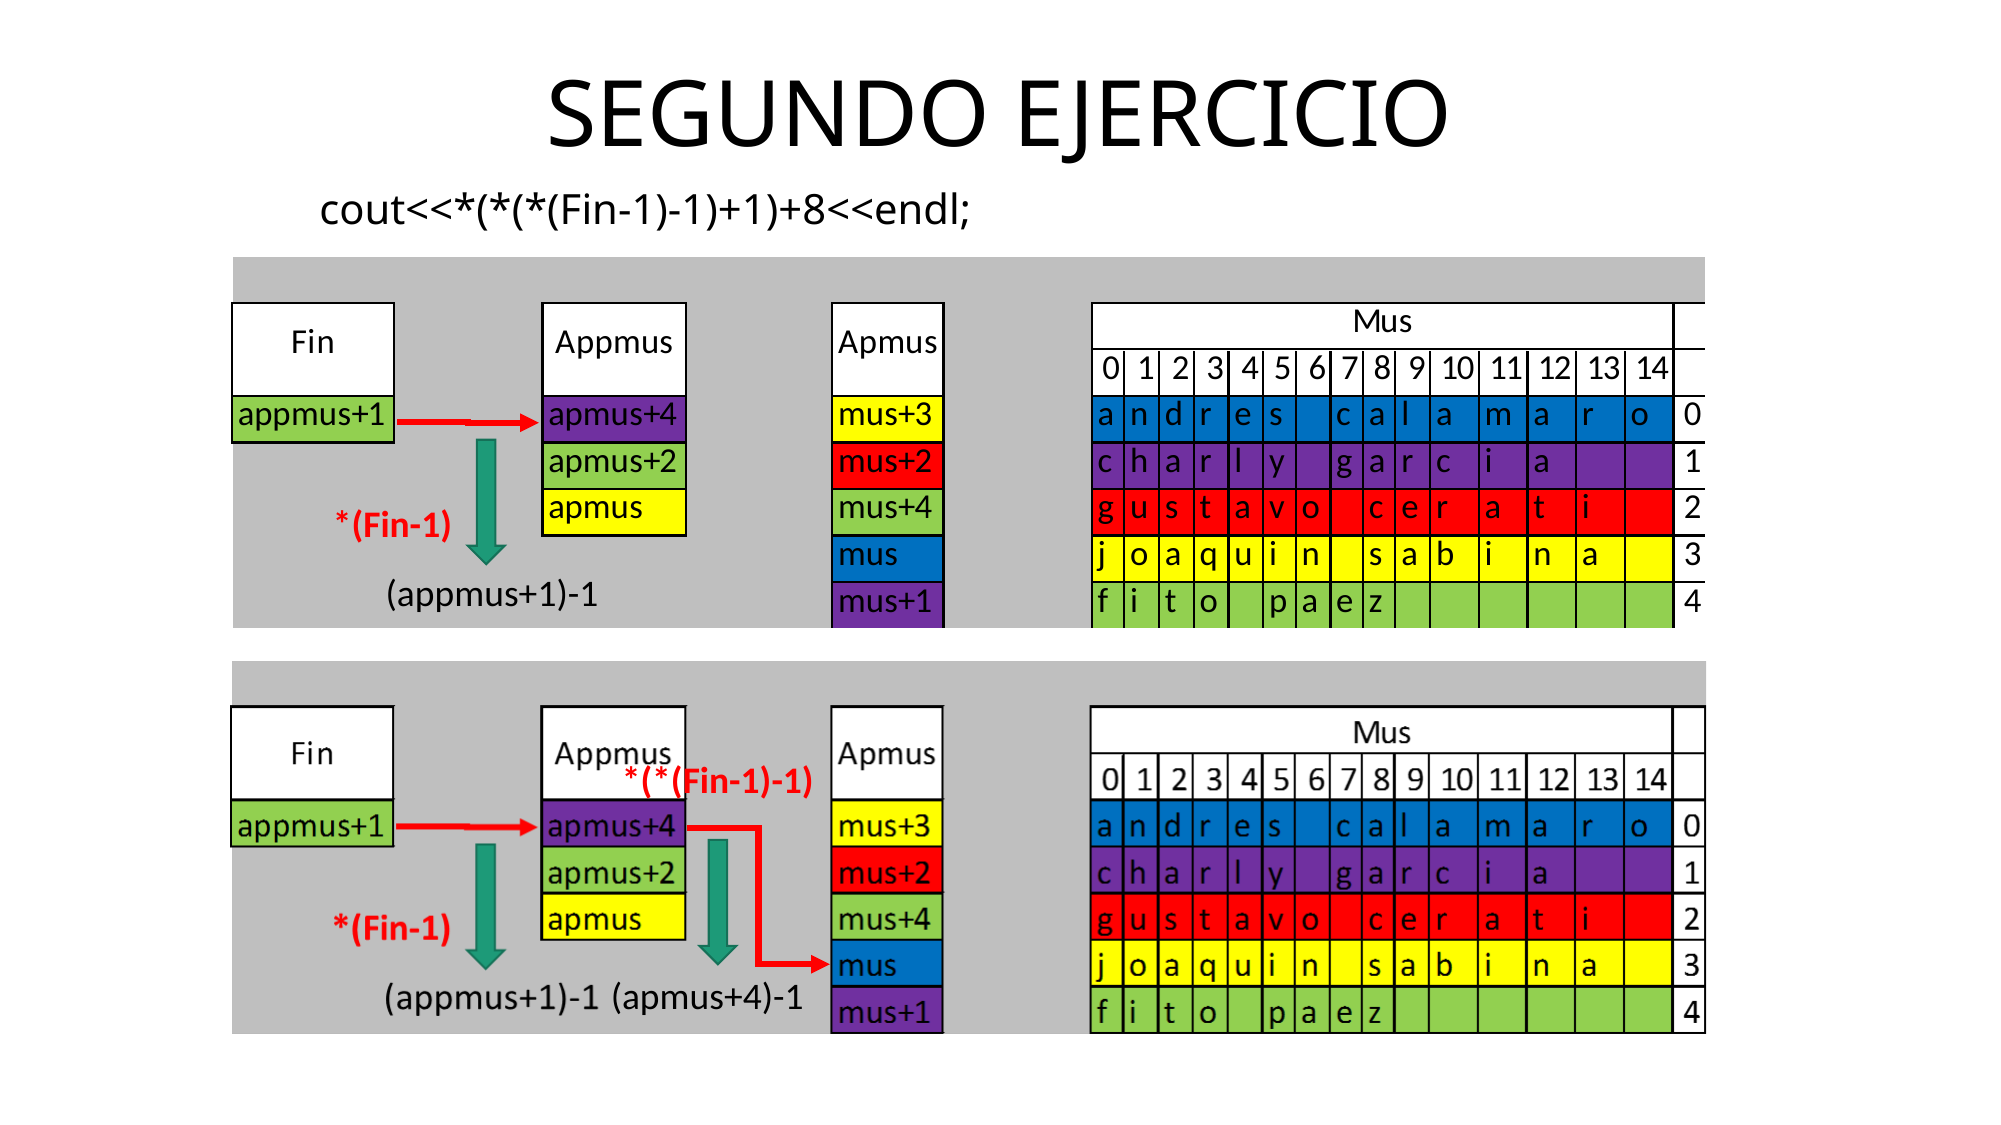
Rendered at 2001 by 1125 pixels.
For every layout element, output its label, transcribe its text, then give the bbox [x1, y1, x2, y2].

text_box cout<<*(*(*(Fin-1)-1)+1)+8<<endl; [304, 179, 987, 241]
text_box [687, 827, 830, 965]
picture [230, 659, 1707, 1043]
text_box SEGUNDO EJERCICIO [137, 59, 1863, 179]
picture [230, 255, 1708, 630]
